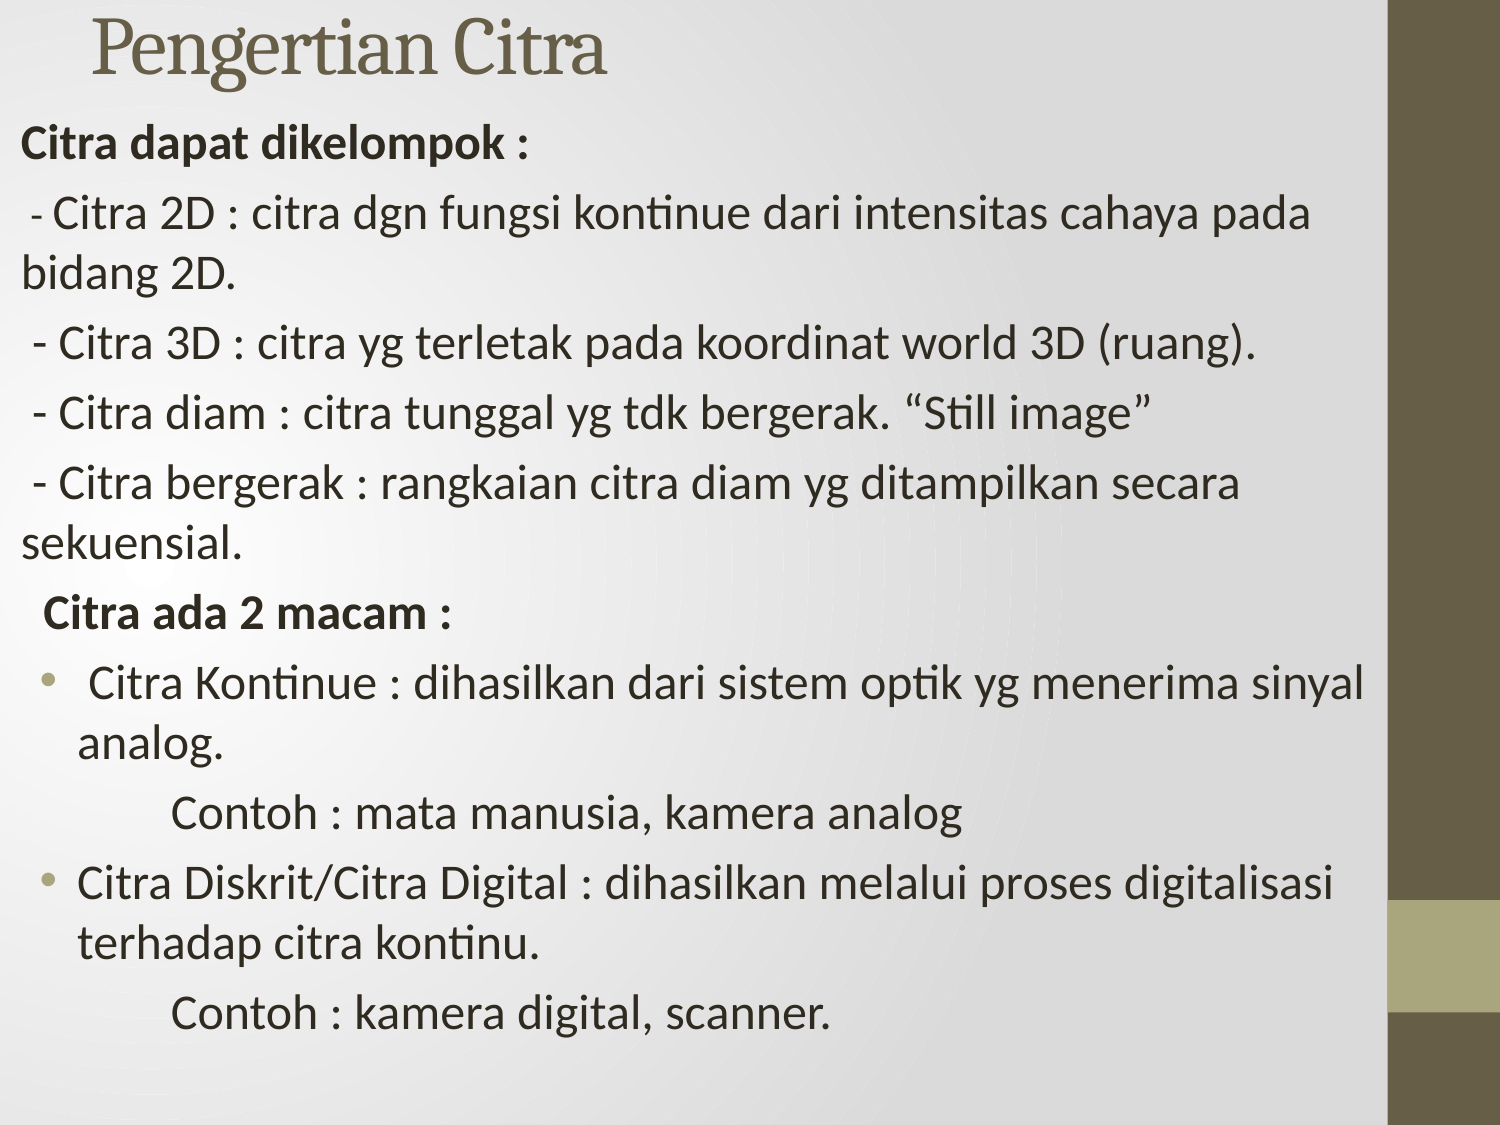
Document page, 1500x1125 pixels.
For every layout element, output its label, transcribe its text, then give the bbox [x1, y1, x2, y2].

list Citra dapat dikelompok : - Citra 2D : citra dgn fungsi kontinue dari intensitas cahaya pada bidang 2D. - Citra 3D : citra yg terletak pada koordinat world 3D (ruang). - Citra diam : citra tunggal yg tdk bergerak. “Still image” - Citra bergerak : rangkaian citra diam yg ditampilkan secara sekuensial. Citra ada 2 macam : Citra Kontinue : dihasilkan dari sistem optik yg menerima sinyal analog. Contoh : mata manusia, kamera analog Citra Diskrit/Citra Digital : dihasilkan melalui proses digitalisasi terhadap citra kontinu. Contoh : kamera digital, scanner. [5, 101, 1402, 1106]
title Pengertian Citra [75, 0, 1425, 100]
